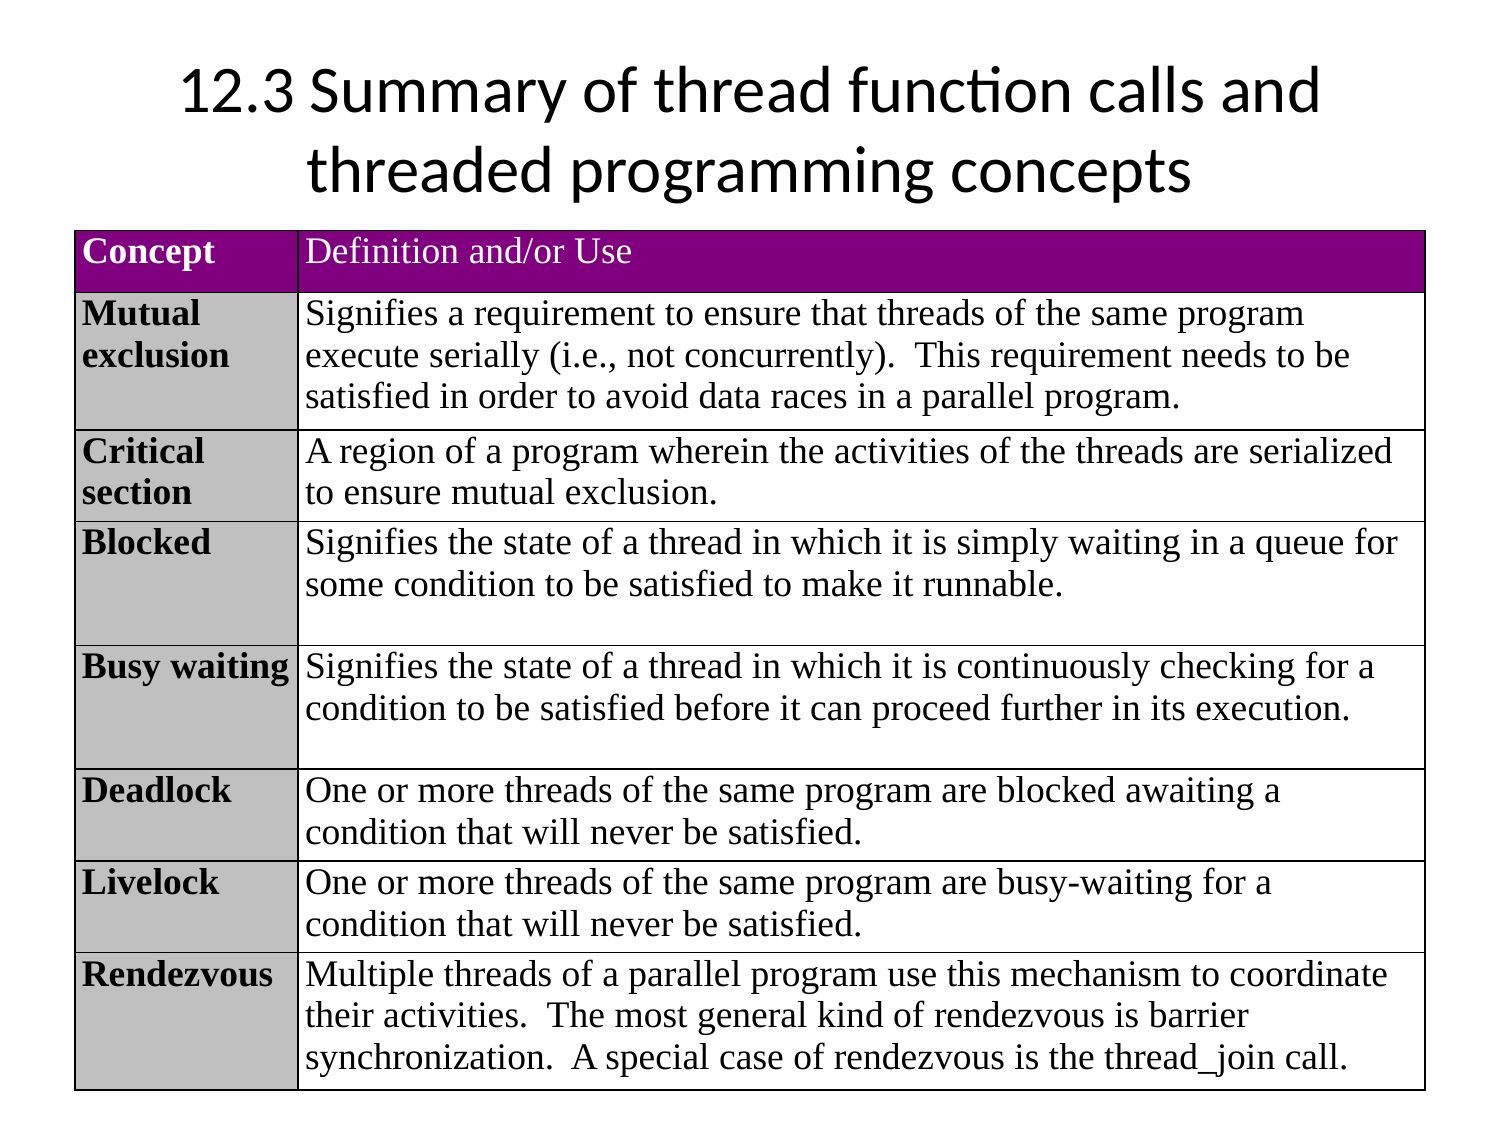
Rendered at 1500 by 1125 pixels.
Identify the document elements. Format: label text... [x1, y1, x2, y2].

table_cell Busy waiting [76, 646, 297, 768]
table_cell Critical section [76, 431, 297, 521]
title 12.3 Summary of thread function calls and threaded programming concepts [75, 45, 1425, 207]
table_header Concept [76, 231, 297, 292]
table_cell Multiple threads of a parallel program use this mechanism to coordinate their activities. The most general kind of rendezvous is barrier synchronization. A special case of rendezvous is the thread_join call. [299, 953, 1424, 1089]
table_cell Signifies the state of a thread in which it is continuously checking for a condition to be satisfied before it can proceed further in its execution. [299, 646, 1424, 768]
table_cell Signifies the state of a thread in which it is simply waiting in a queue for some condition to be satisfied to make it runnable. [299, 522, 1424, 645]
table_cell Blocked [76, 522, 297, 645]
table_cell Rendezvous [76, 953, 297, 1089]
table_cell Livelock [76, 862, 297, 952]
table_cell One or more threads of the same program are busy-waiting for a condition that will never be satisfied. [299, 862, 1424, 952]
table_cell One or more threads of the same program are blocked awaiting a condition that will never be satisfied. [299, 770, 1424, 860]
table_header Definition and/or Use [299, 231, 1424, 292]
table_cell Signifies a requirement to ensure that threads of the same program execute serially (i.e., not concurrently). This requirement needs to be satisfied in order to avoid data races in a parallel program. [299, 293, 1424, 429]
table_cell A region of a program wherein the activities of the threads are serialized to ensure mutual exclusion. [299, 431, 1424, 521]
table_cell Mutual exclusion [76, 293, 297, 429]
table_cell Deadlock [76, 770, 297, 860]
